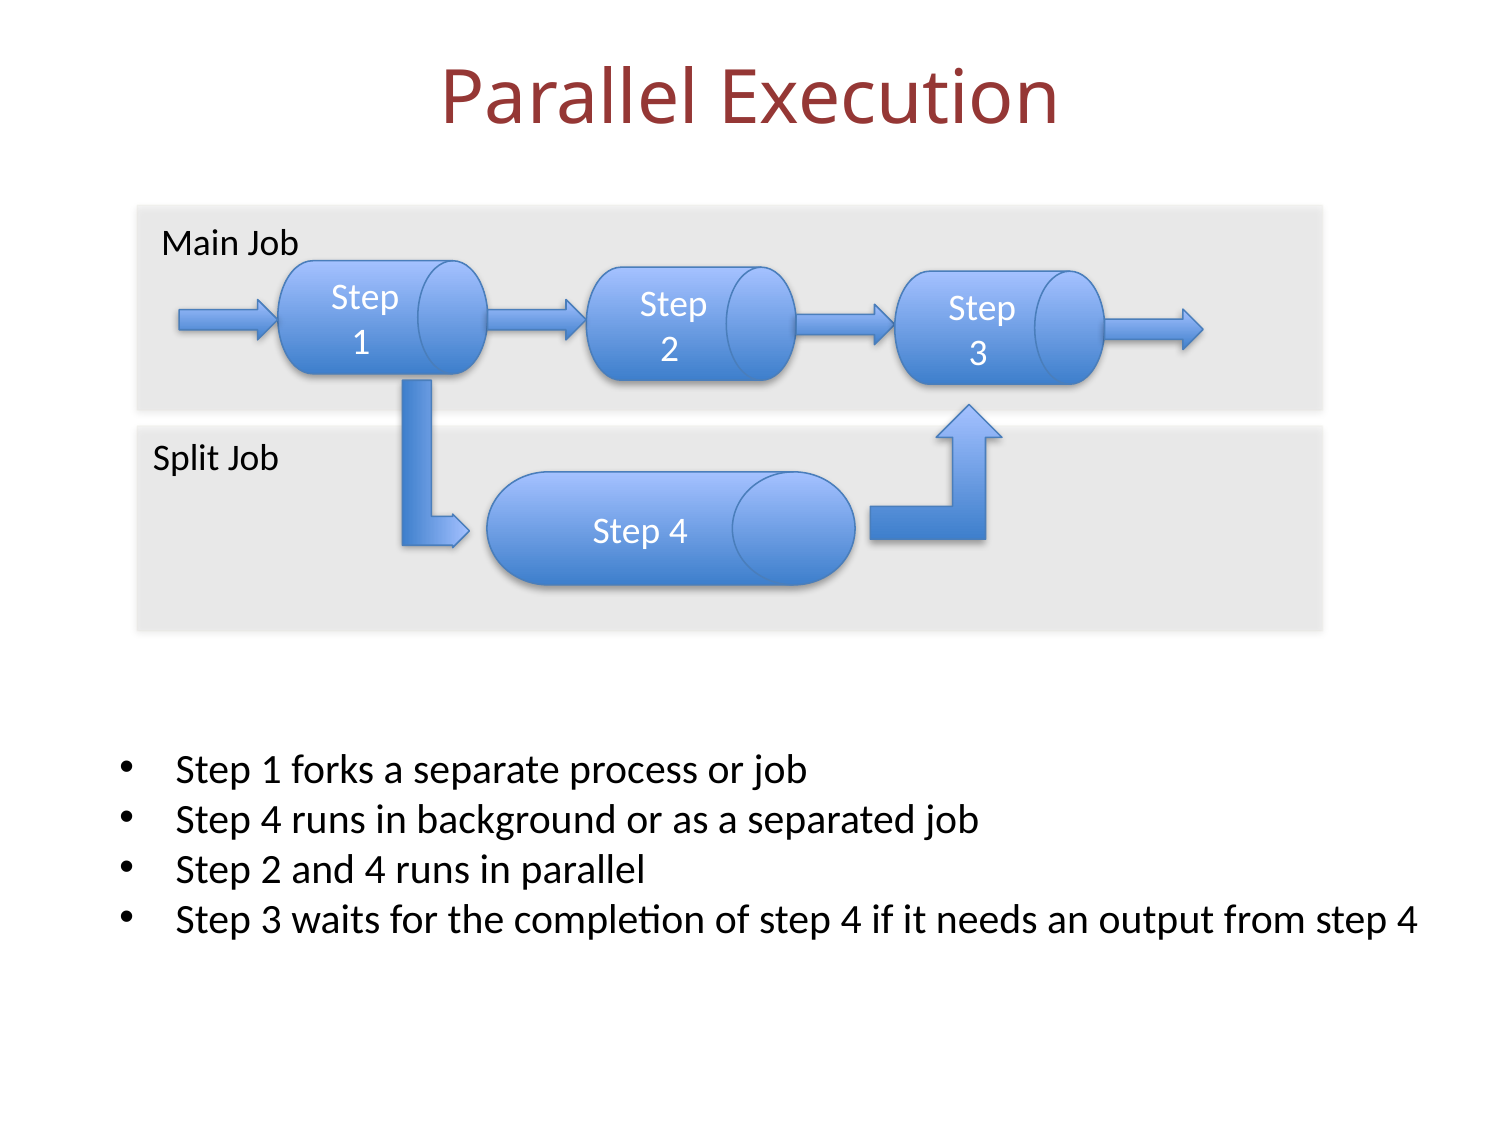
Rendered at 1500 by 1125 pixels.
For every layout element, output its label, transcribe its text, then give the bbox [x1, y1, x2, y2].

text_box Step 1 [277, 259, 488, 375]
text_box [1103, 308, 1204, 351]
title Parallel Execution [0, 0, 1500, 188]
text_box Main Job [146, 210, 315, 271]
text_box [869, 403, 1003, 540]
text_box [136, 425, 1323, 632]
text_box Step 3 [893, 270, 1105, 385]
text_box Split Job [138, 425, 295, 486]
text_box Step 2 [585, 266, 797, 381]
text_box Step 4 [486, 471, 856, 586]
text_box [795, 303, 890, 346]
text_box [136, 204, 1323, 411]
text_box [486, 298, 587, 341]
text_box Step 1 forks a separate process or job Step 4 runs in background or as a separated job Step 2 and 4 runs in parallel Step 3 waits for the completion of step 4 if it needs an output from step 4 [104, 733, 1435, 949]
text_box [401, 379, 470, 549]
text_box [178, 298, 279, 341]
